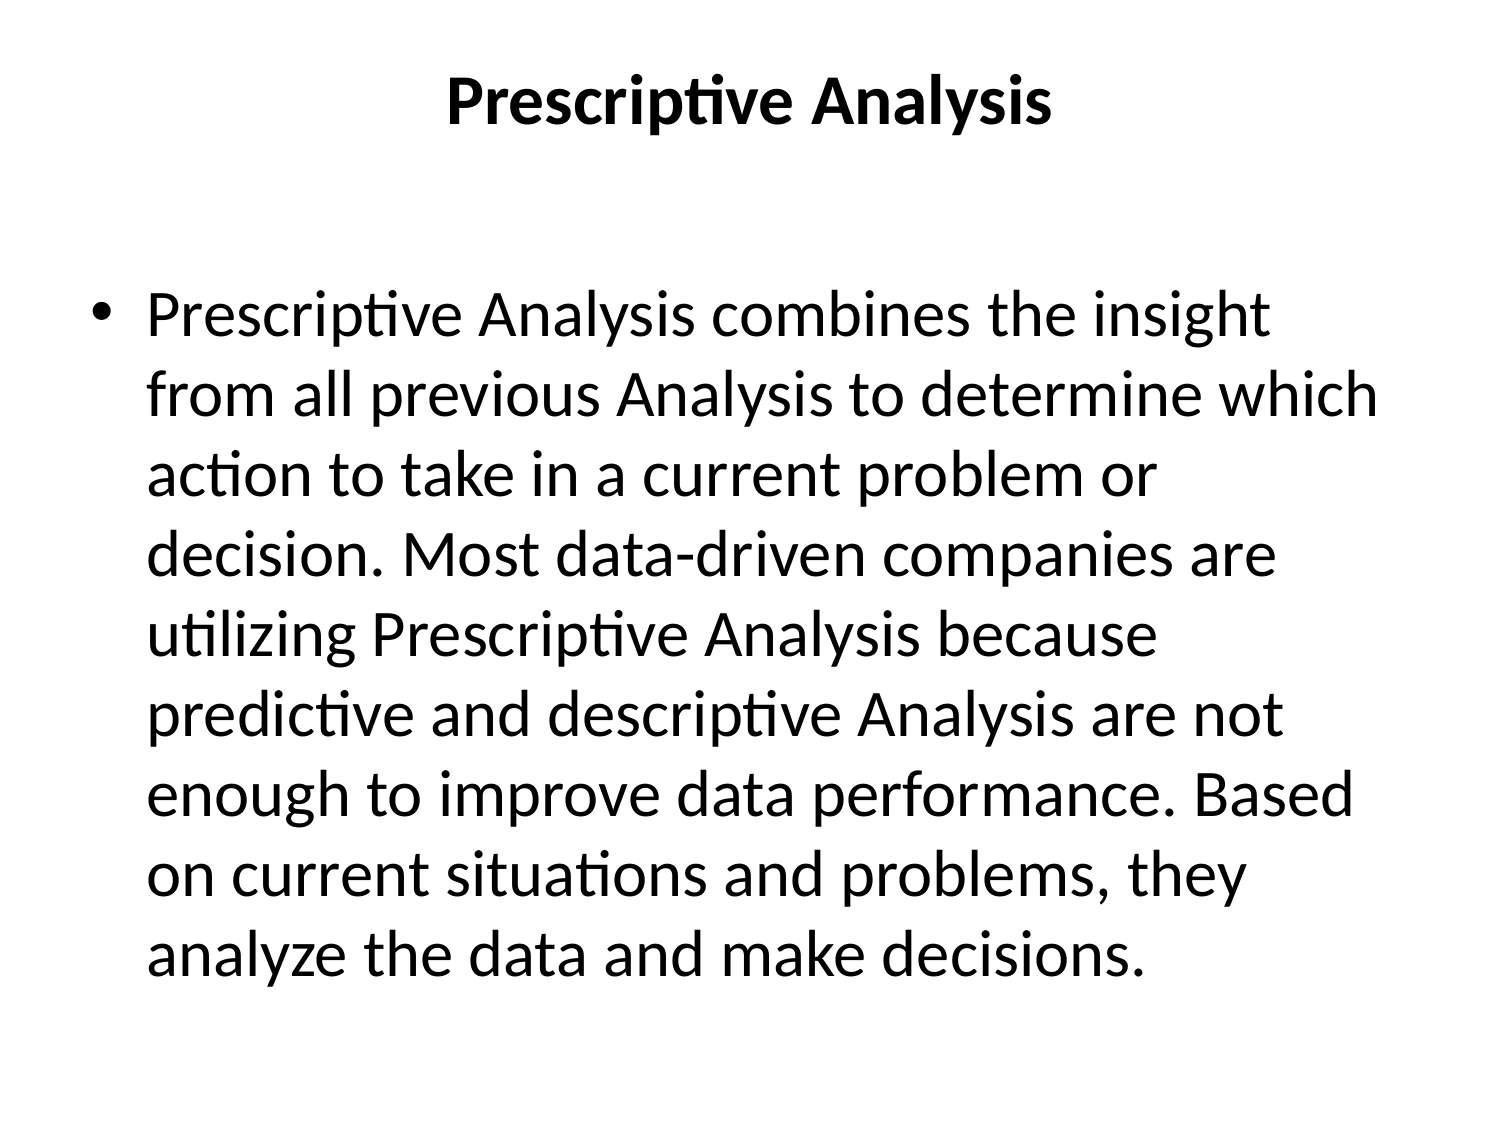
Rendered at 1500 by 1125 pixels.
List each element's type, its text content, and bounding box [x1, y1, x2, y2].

list Prescriptive Analysis combines the insight from all previous Analysis to determine which action to take in a current problem or decision. Most data-driven companies are utilizing Prescriptive Analysis because predictive and descriptive Analysis are not enough to improve data performance. Based on current situations and problems, they analyze the data and make decisions. [75, 262, 1425, 1005]
title Prescriptive Analysis [75, 45, 1425, 233]
